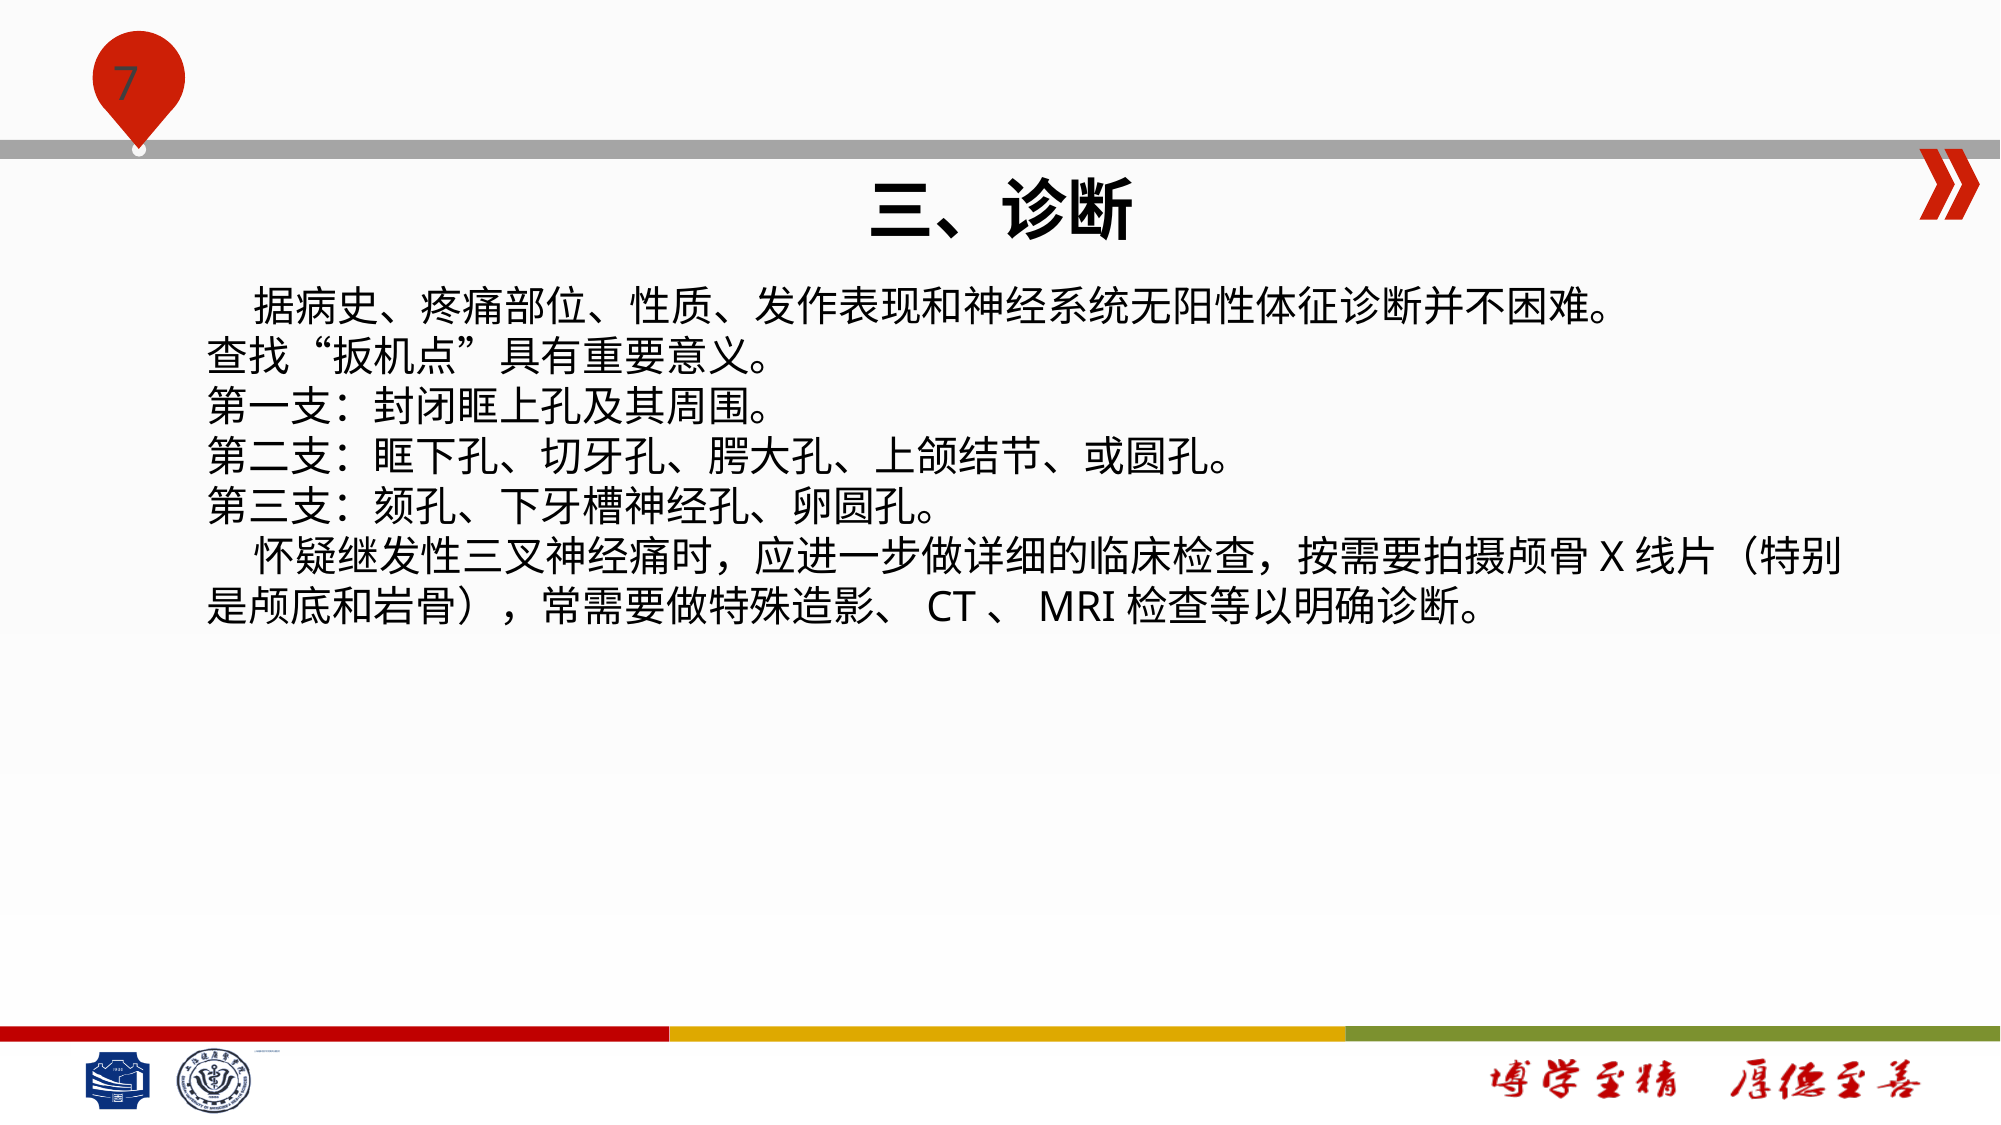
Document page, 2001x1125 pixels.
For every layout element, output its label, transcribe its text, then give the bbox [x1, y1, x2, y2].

text_box 据病史、疼痛部位、性质、发作表现和神经系统无阳性体征诊断并不困难。 查找“扳机点”具有重要意义。 第一支：封闭眶上孔及其周围。 第二支：眶下孔、切牙孔、腭大孔、上颌结节、或圆孔。 第三支：颏孔、下牙槽神经孔、卵圆孔。 怀疑继发性三叉神经痛时，应进一步做详细的临床检查，按需要拍摄颅骨X线片（特别是颅底和岩骨），常需要做特殊造影、CT、MRI检查等以明确诊断。 [198, 271, 1864, 714]
picture [70, 1042, 260, 1121]
text_box 三、诊断 [852, 160, 1150, 256]
picture [1458, 1043, 1955, 1124]
